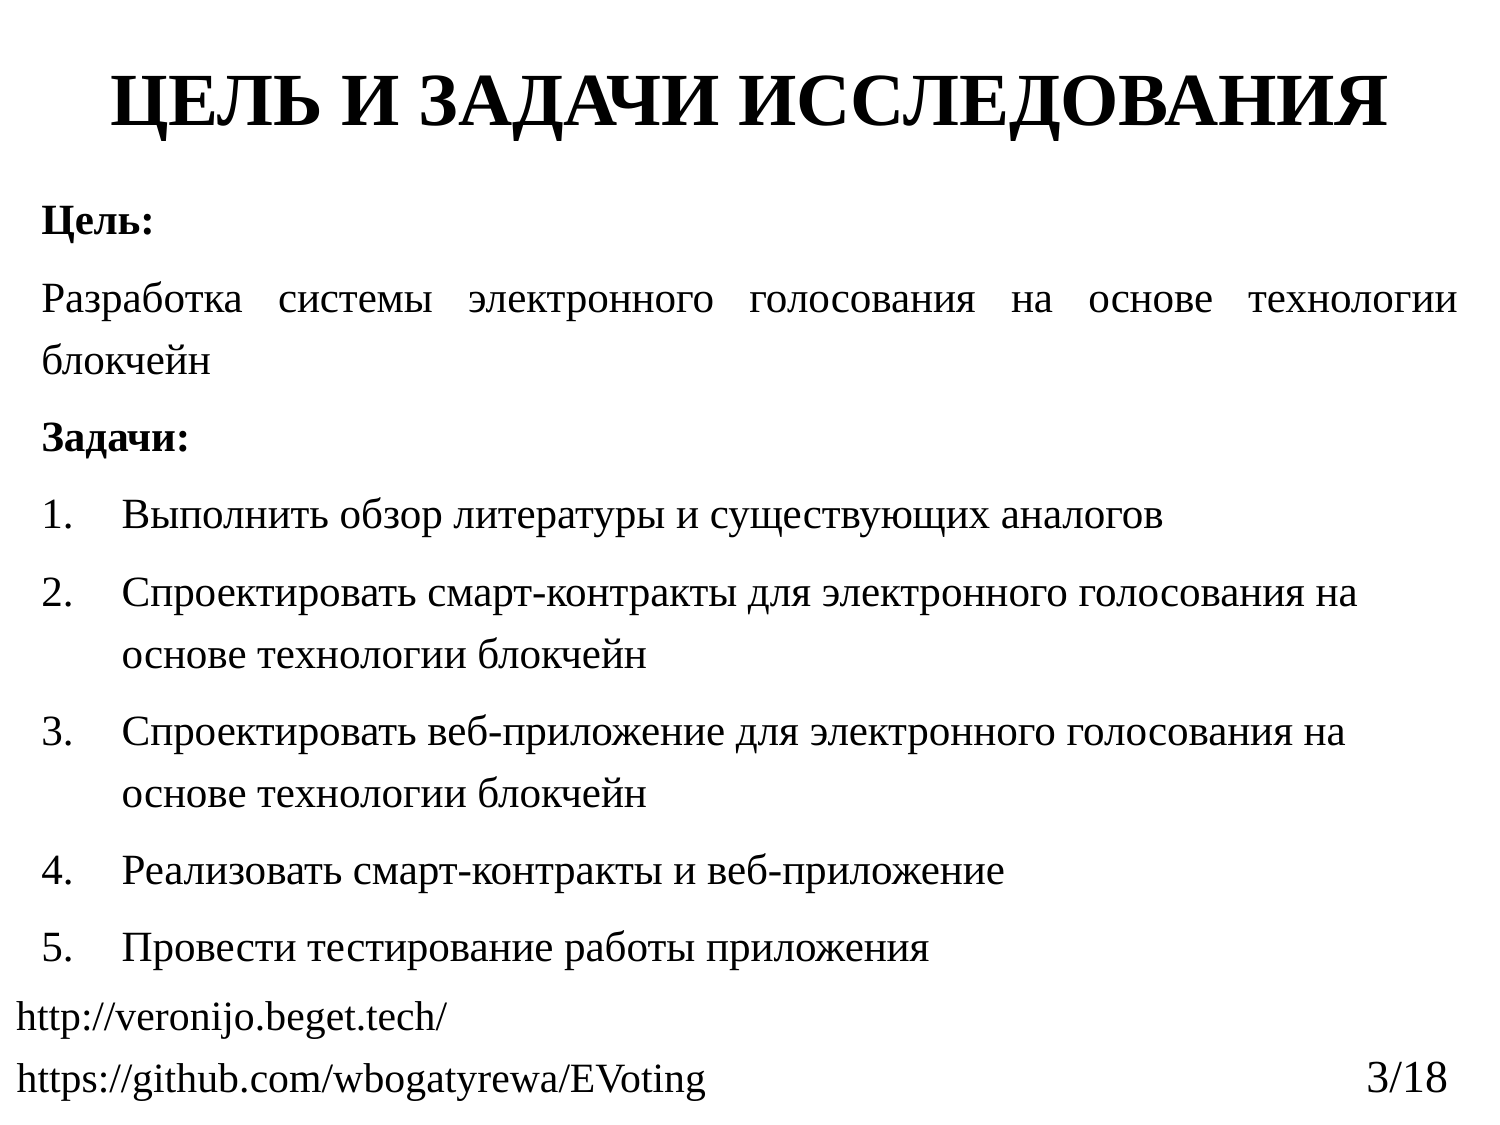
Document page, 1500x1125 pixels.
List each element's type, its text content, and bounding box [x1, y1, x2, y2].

text_box http://veronijo.beget.tech/ [1, 981, 463, 1043]
list Цель: Разработка системы электронного голосования на основе технологии блокчейн Задачи: Выполнить обзор литературы и существующих аналогов Спроектировать смарт-контракты для электронного голосования на основе технологии блокчейн Спроектировать веб-приложение для электронного голосования на основе технологии блокчейн Реализовать смарт-контракты и веб-приложение Провести тестирование работы приложения [26, 174, 1474, 981]
text_box https://github.com/wbogatyrewa/EVoting [1, 1043, 722, 1109]
text_box 3/18 [1351, 1039, 1500, 1110]
title ЦЕЛЬ И ЗАДАЧИ ИССЛЕДОВАНИЯ [0, 27, 1500, 175]
